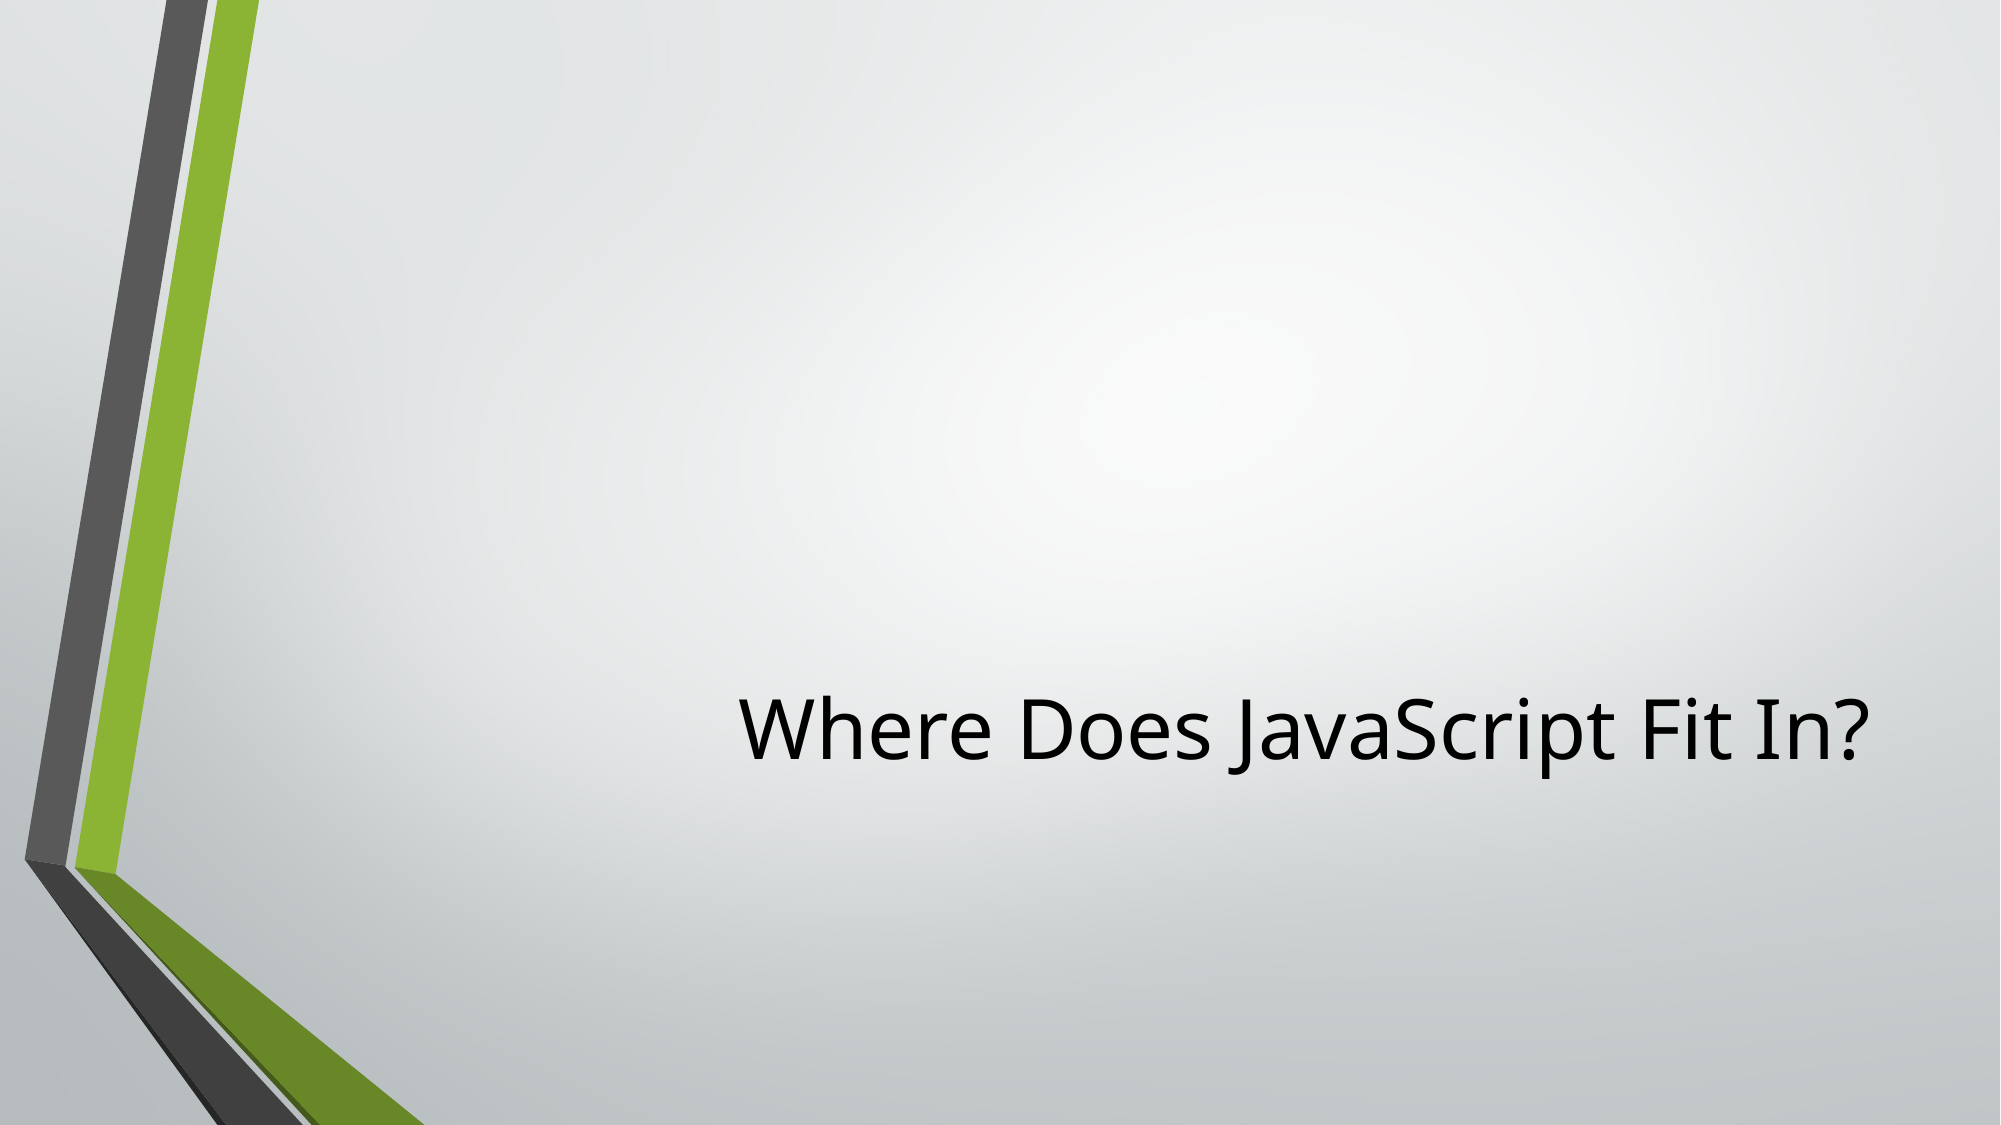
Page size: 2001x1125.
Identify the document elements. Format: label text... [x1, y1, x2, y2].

title Where Does JavaScript Fit In? [421, 437, 1887, 784]
